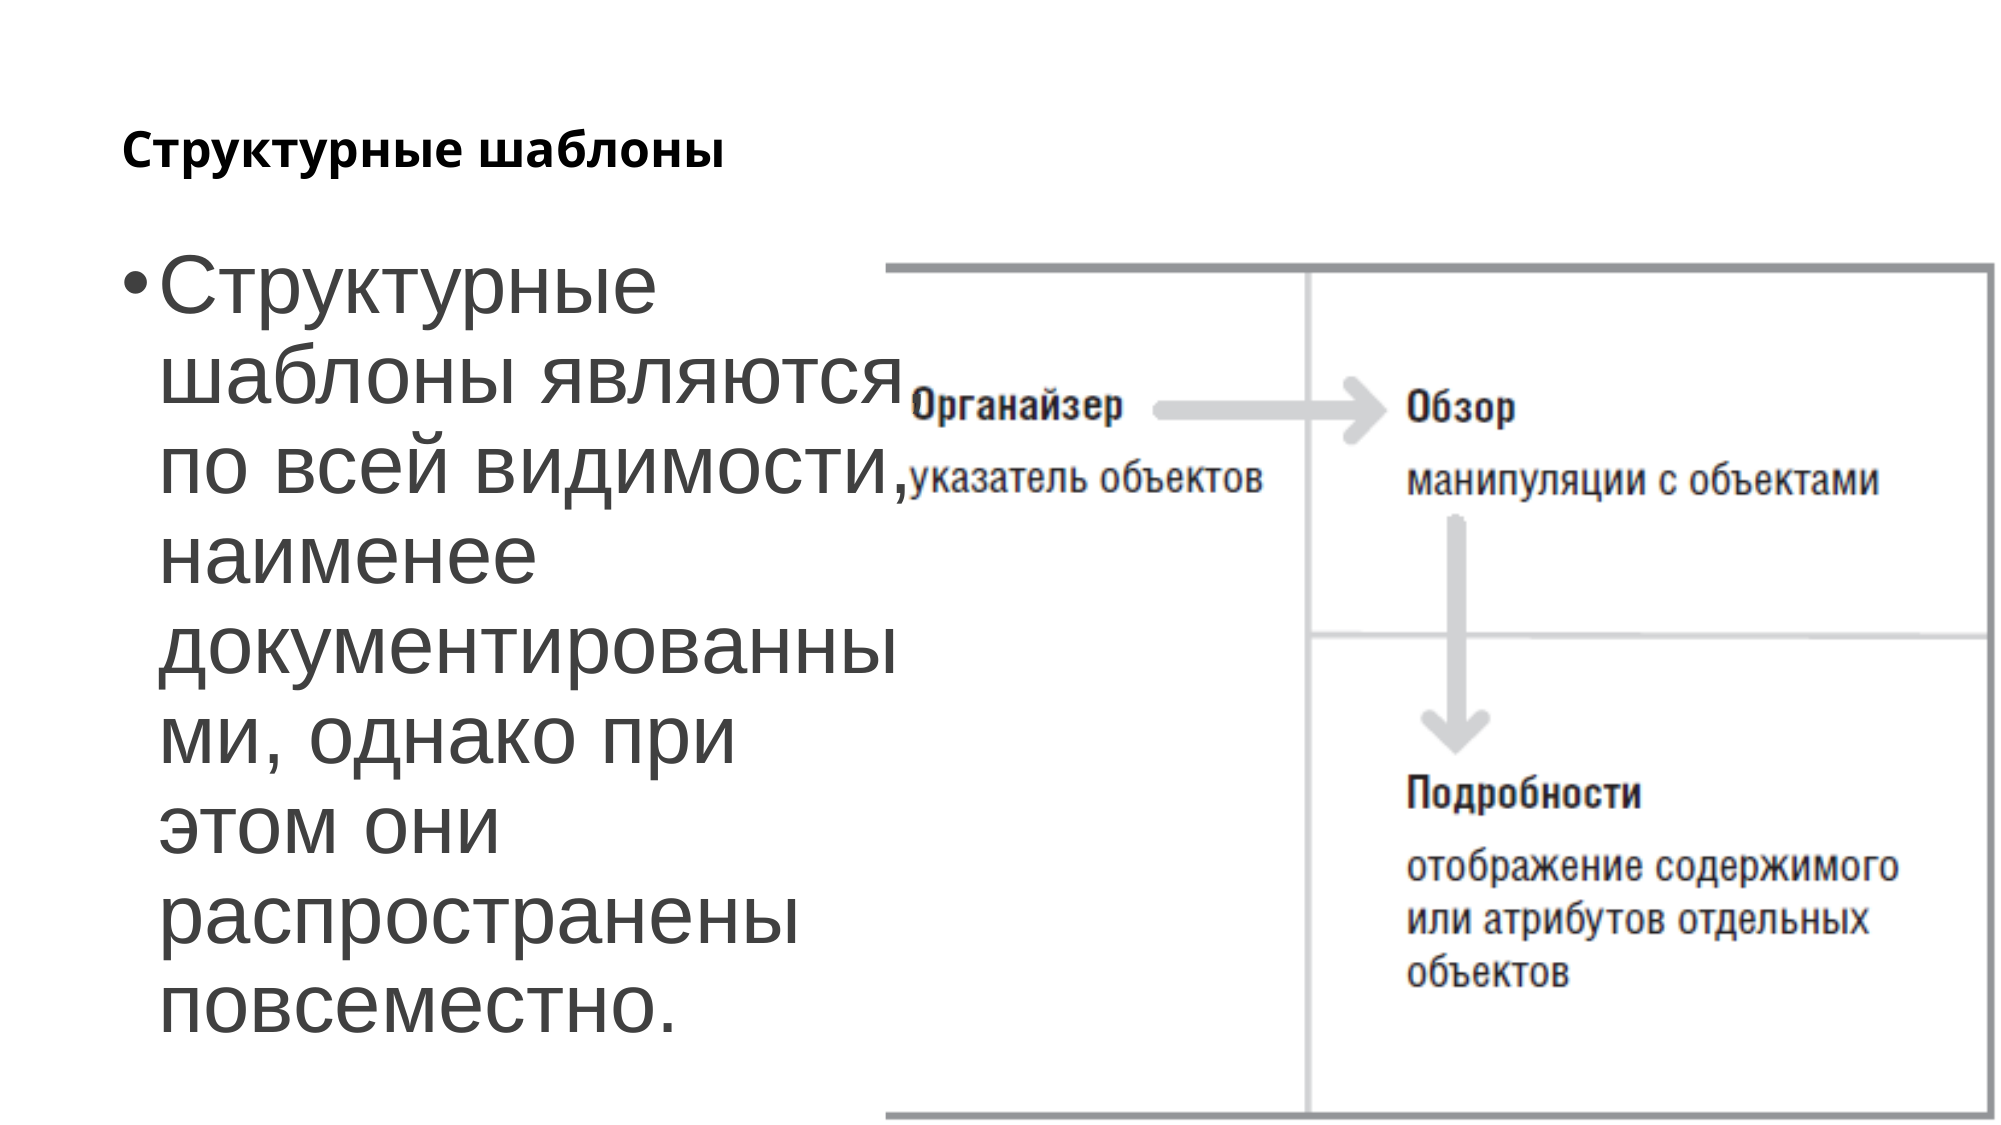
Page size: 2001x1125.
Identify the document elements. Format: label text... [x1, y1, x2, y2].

list Структурные шаблоны являются, по всей видимости, наименее документированными, однако при этом они распространены повсеместно. [106, 234, 950, 1014]
title Структурные шаблоны [106, 42, 1832, 259]
picture [885, 259, 2000, 1125]
